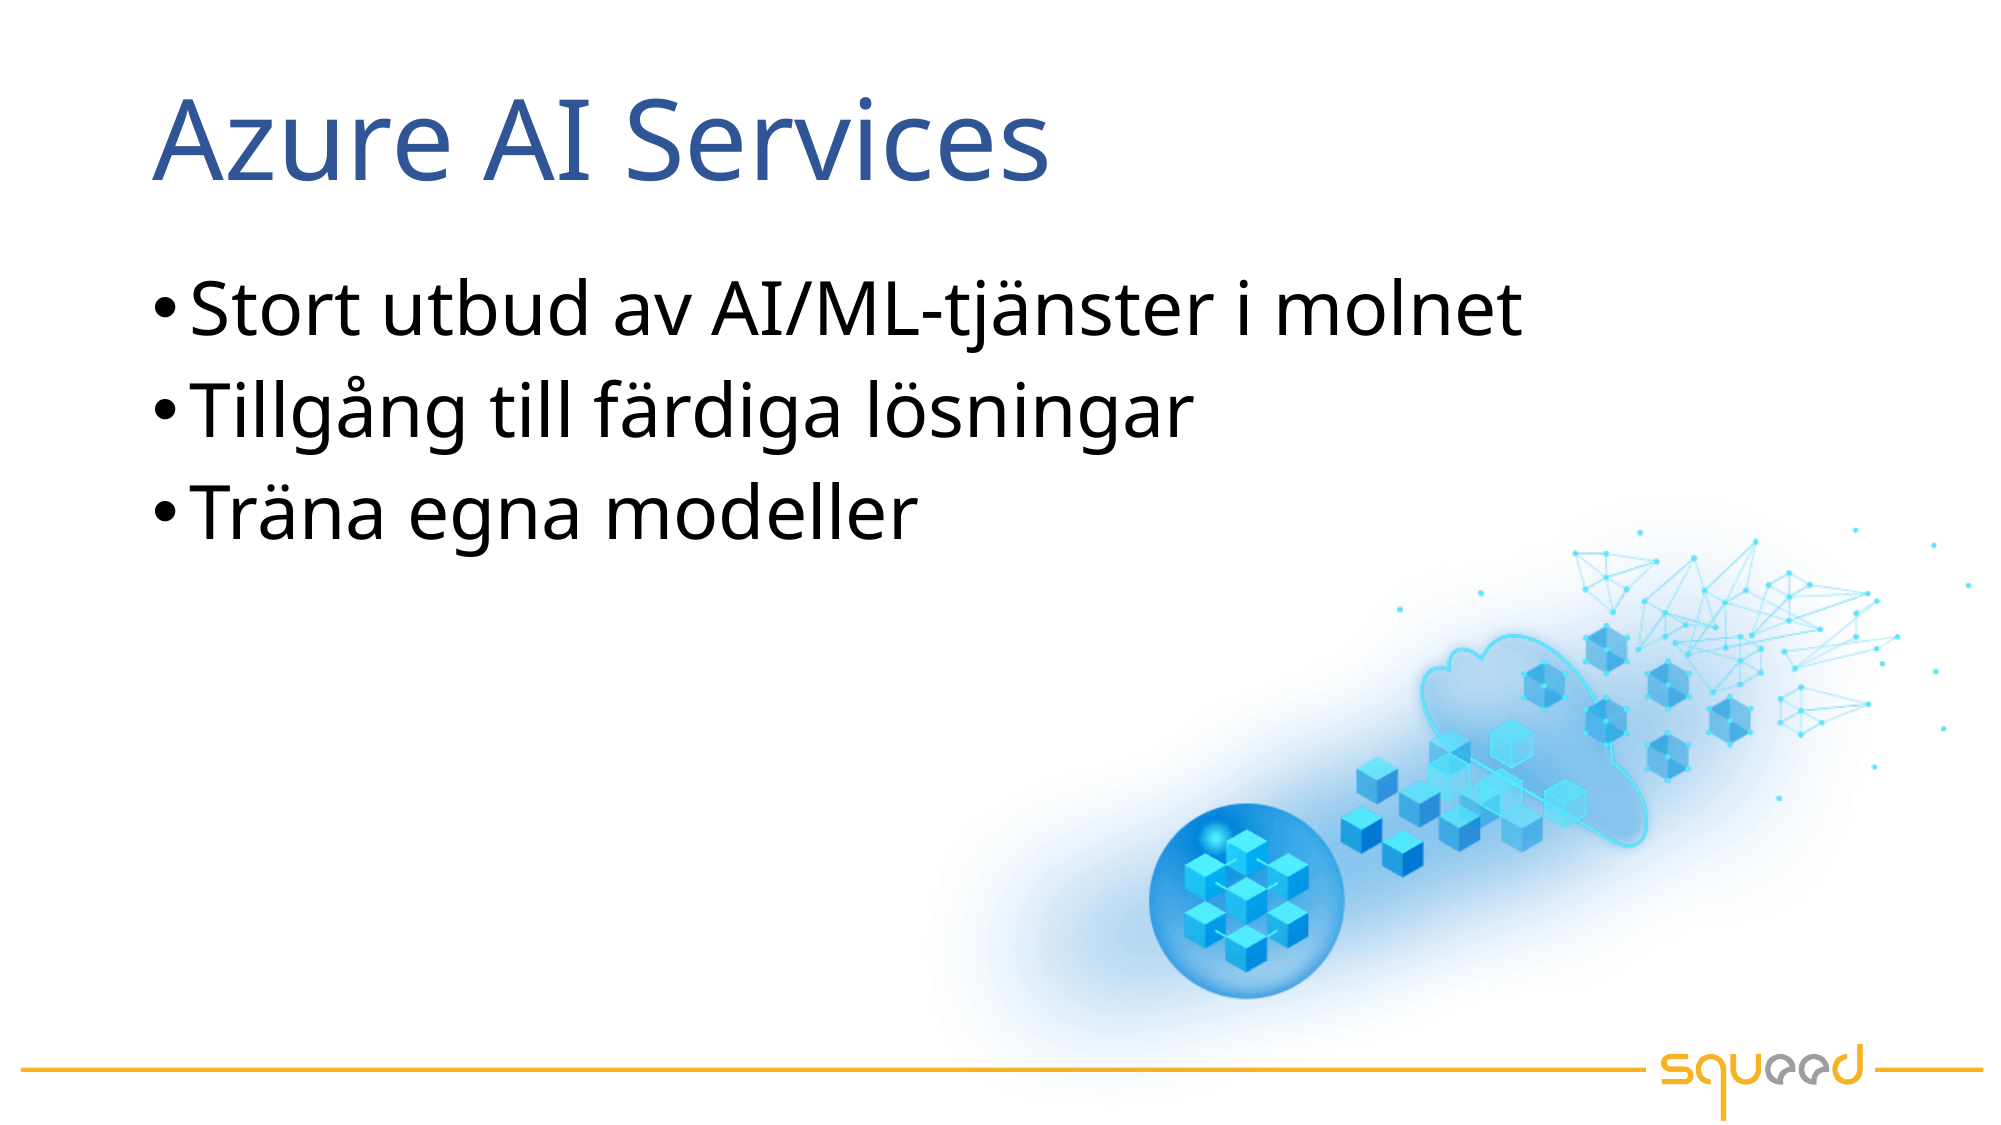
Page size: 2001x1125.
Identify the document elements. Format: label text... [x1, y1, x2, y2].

list Stort utbud av AI/ML-tjänster i molnet Tillgång till färdiga lösningar Träna egna modeller [137, 263, 1863, 1014]
title Azure AI Services [137, 59, 1863, 229]
picture [886, 453, 1972, 1125]
